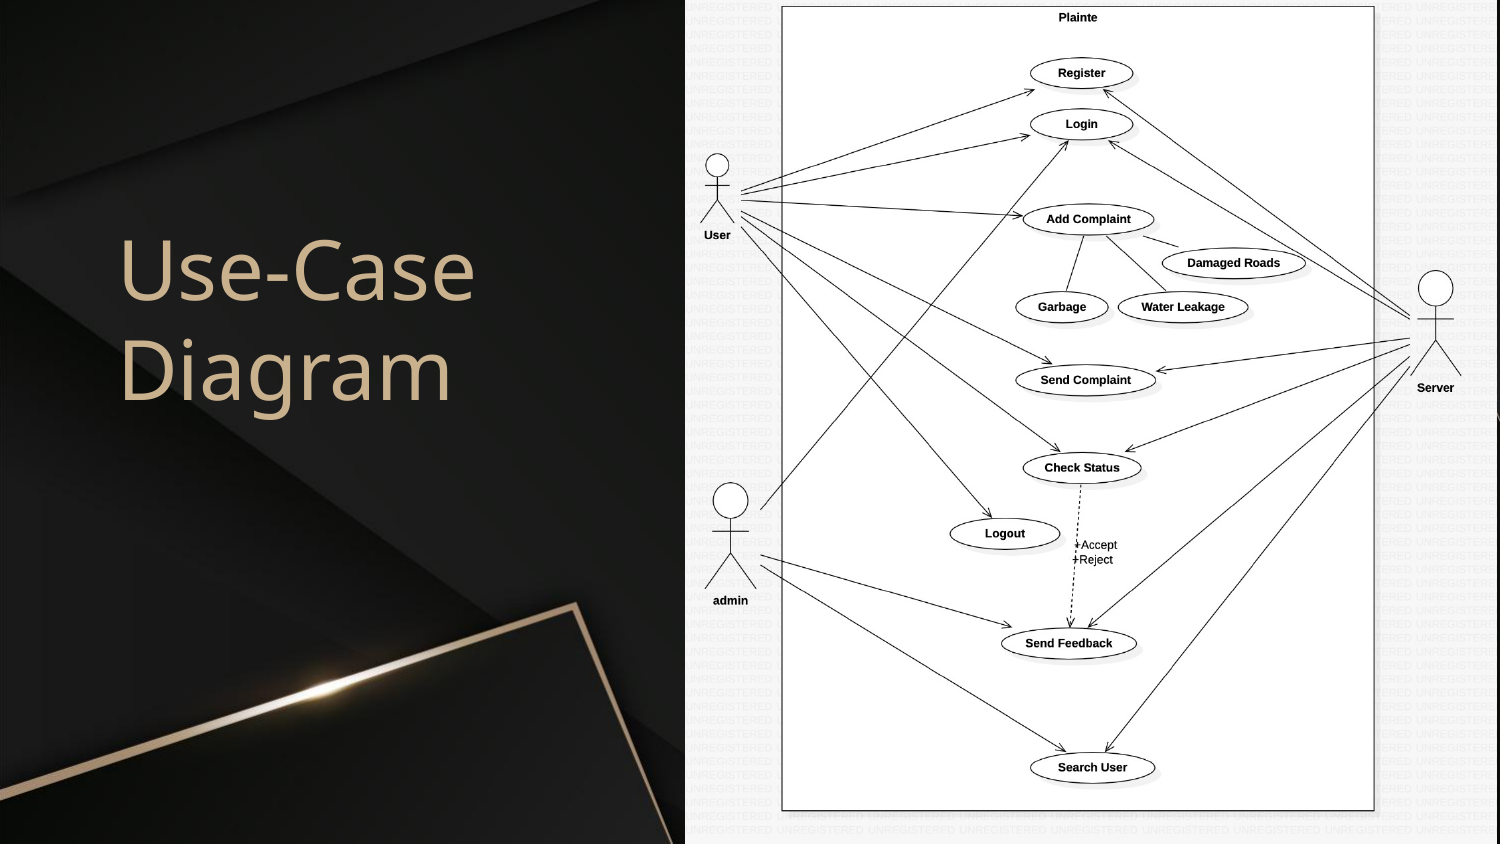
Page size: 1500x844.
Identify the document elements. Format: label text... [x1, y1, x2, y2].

picture [0, 0, 1500, 844]
title Use-Case Diagram [102, 338, 602, 433]
